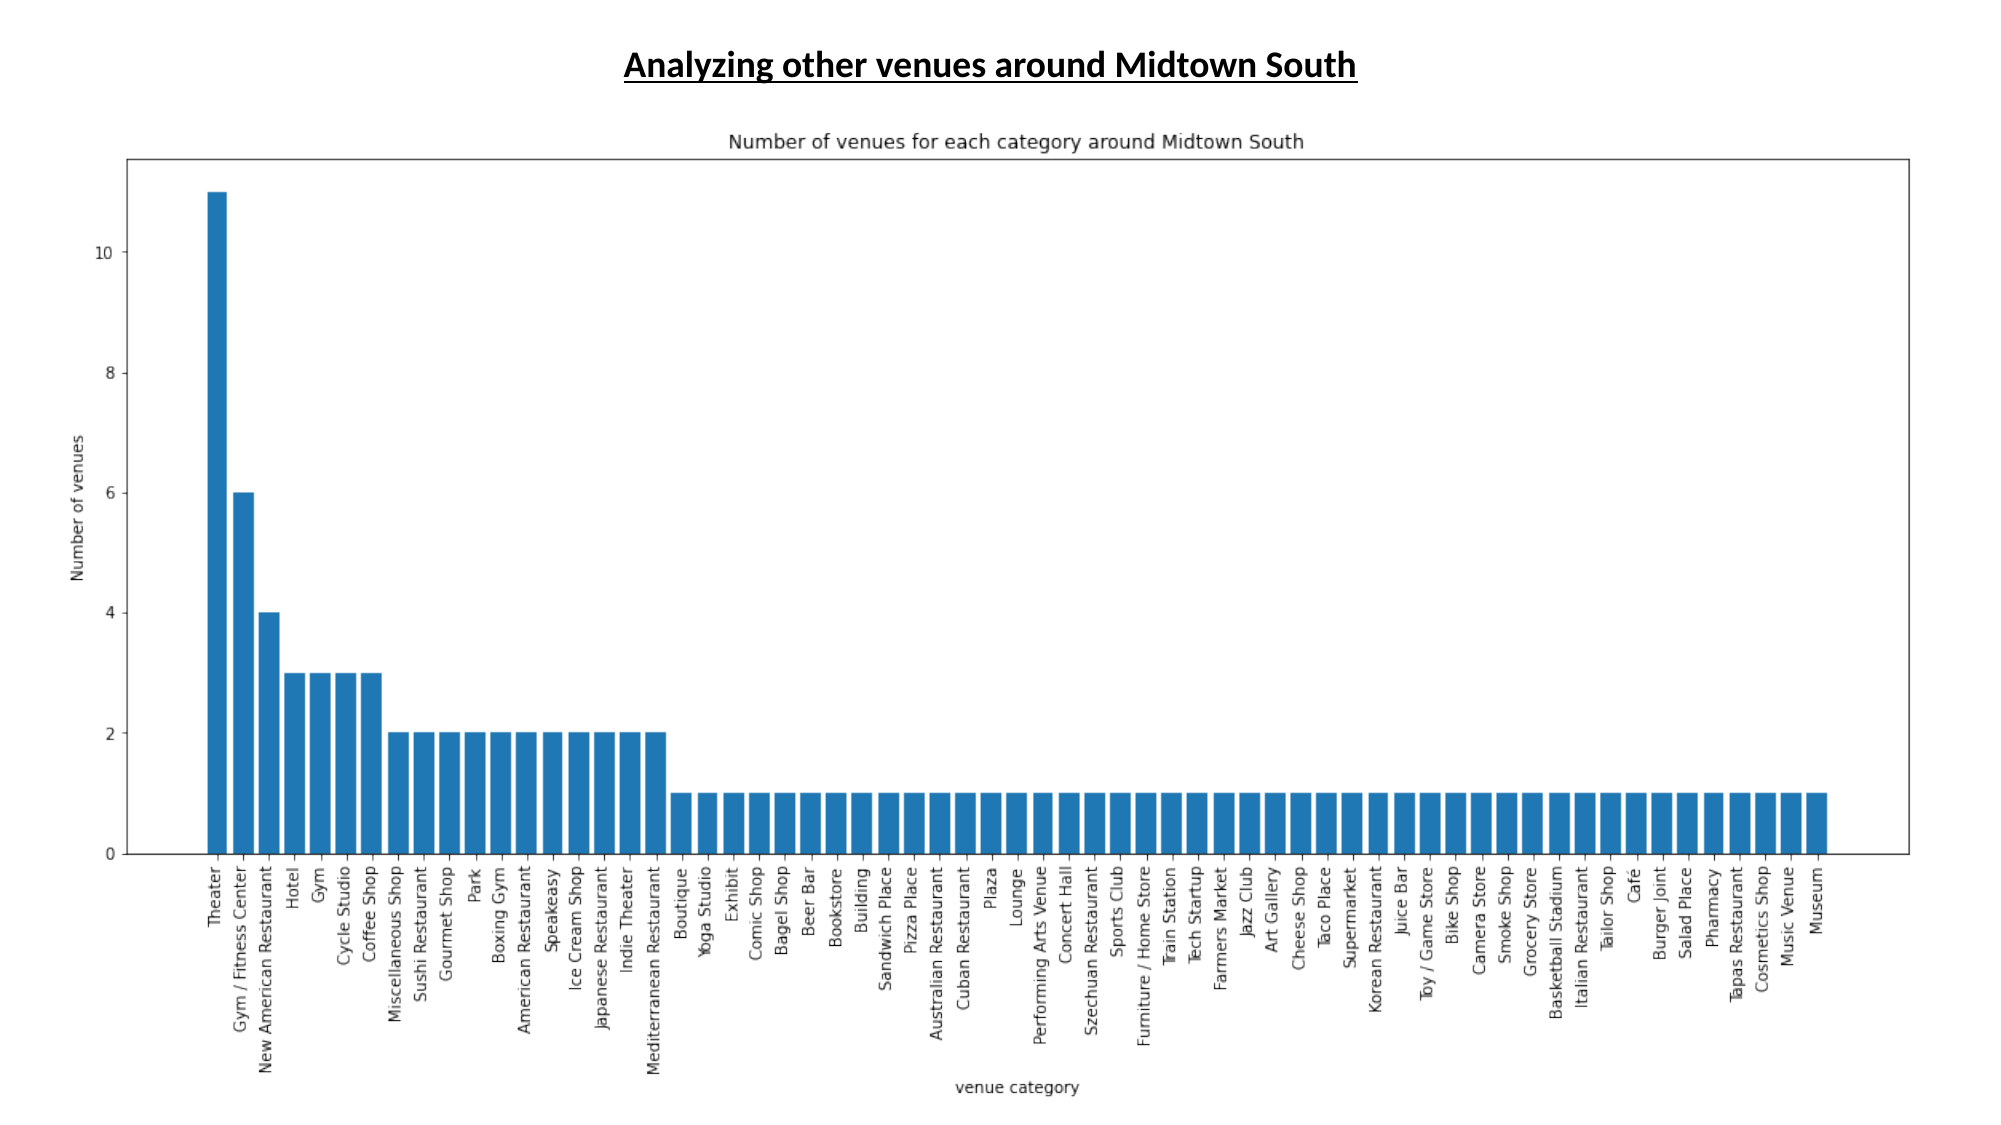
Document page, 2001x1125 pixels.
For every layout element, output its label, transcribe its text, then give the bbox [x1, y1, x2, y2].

text_box Analyzing other venues around Midtown South [231, 33, 1750, 93]
picture [61, 122, 1920, 1108]
